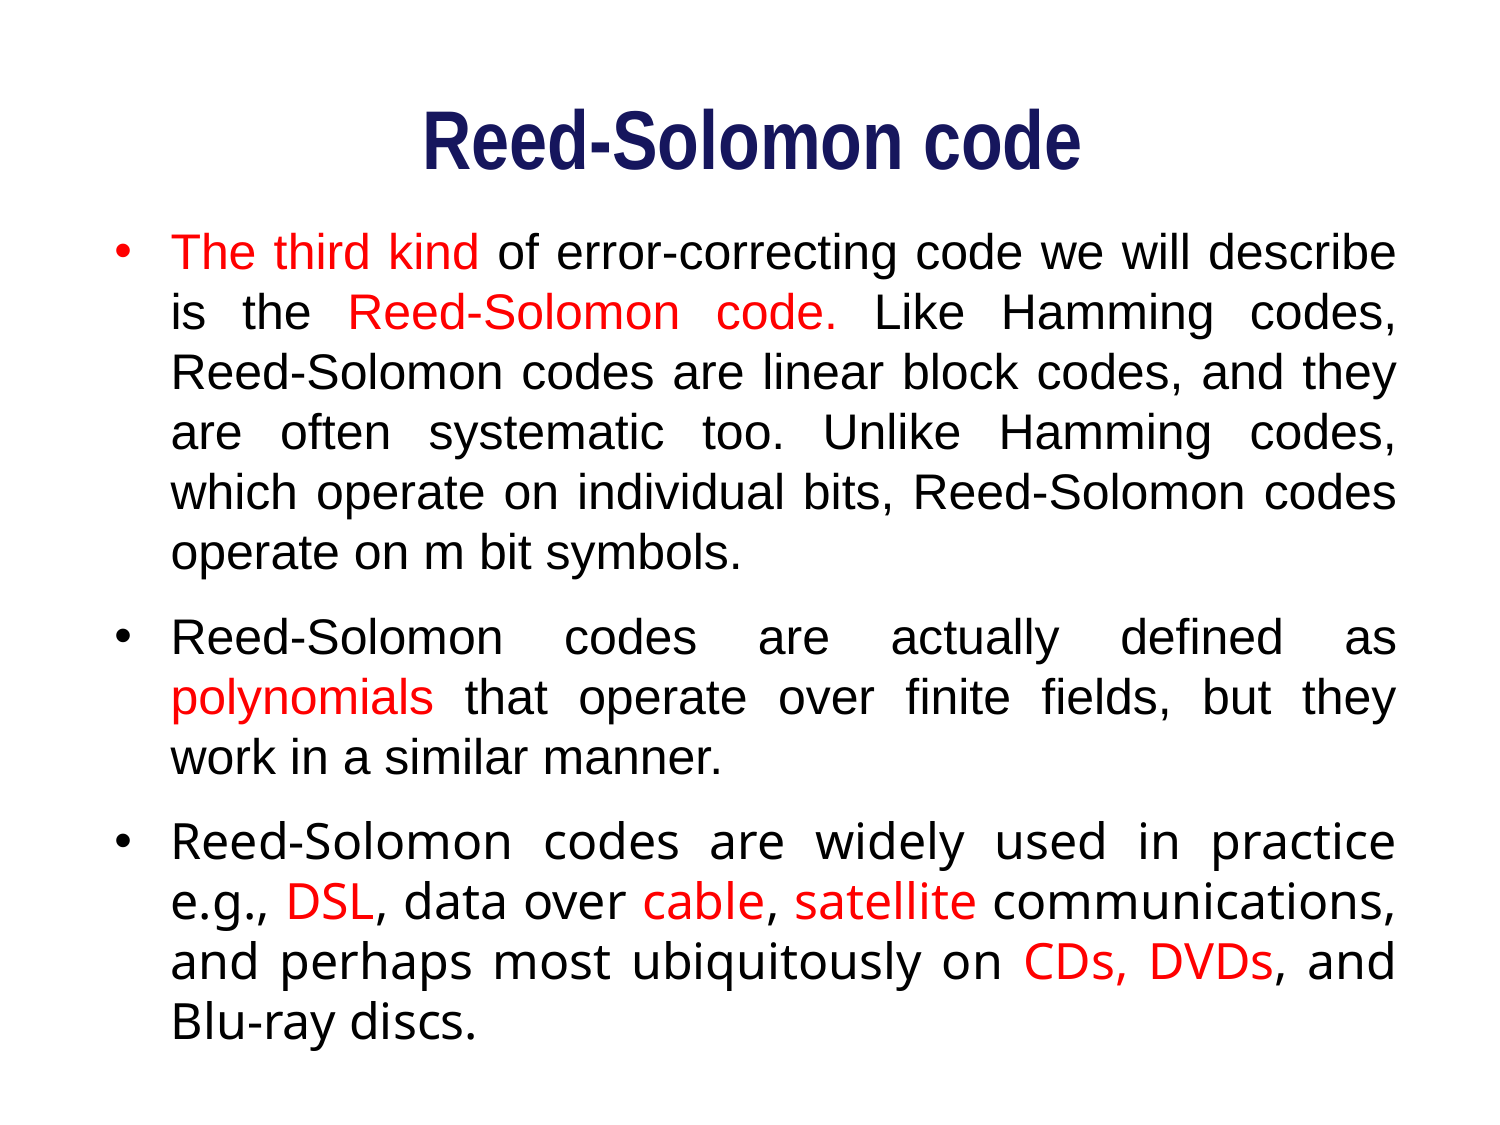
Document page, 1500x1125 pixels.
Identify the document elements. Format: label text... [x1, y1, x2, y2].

title Reed-Solomon code [125, 87, 1400, 186]
text_box The third kind of error-correcting code we will describe is the Reed-Solomon code. Like Hamming codes, Reed-Solomon codes are linear block codes, and they are often systematic too. Unlike Hamming codes, which operate on individual bits, Reed-Solomon codes operate on m bit symbols. Reed-Solomon codes are actually defined as polynomials that operate over finite fields, but they work in a similar manner. Reed-Solomon codes are widely used in practice e.g., DSL, data over cable, satellite communications, and perhaps most ubiquitously on CDs, DVDs, and Blu-ray discs. [99, 212, 1413, 1058]
